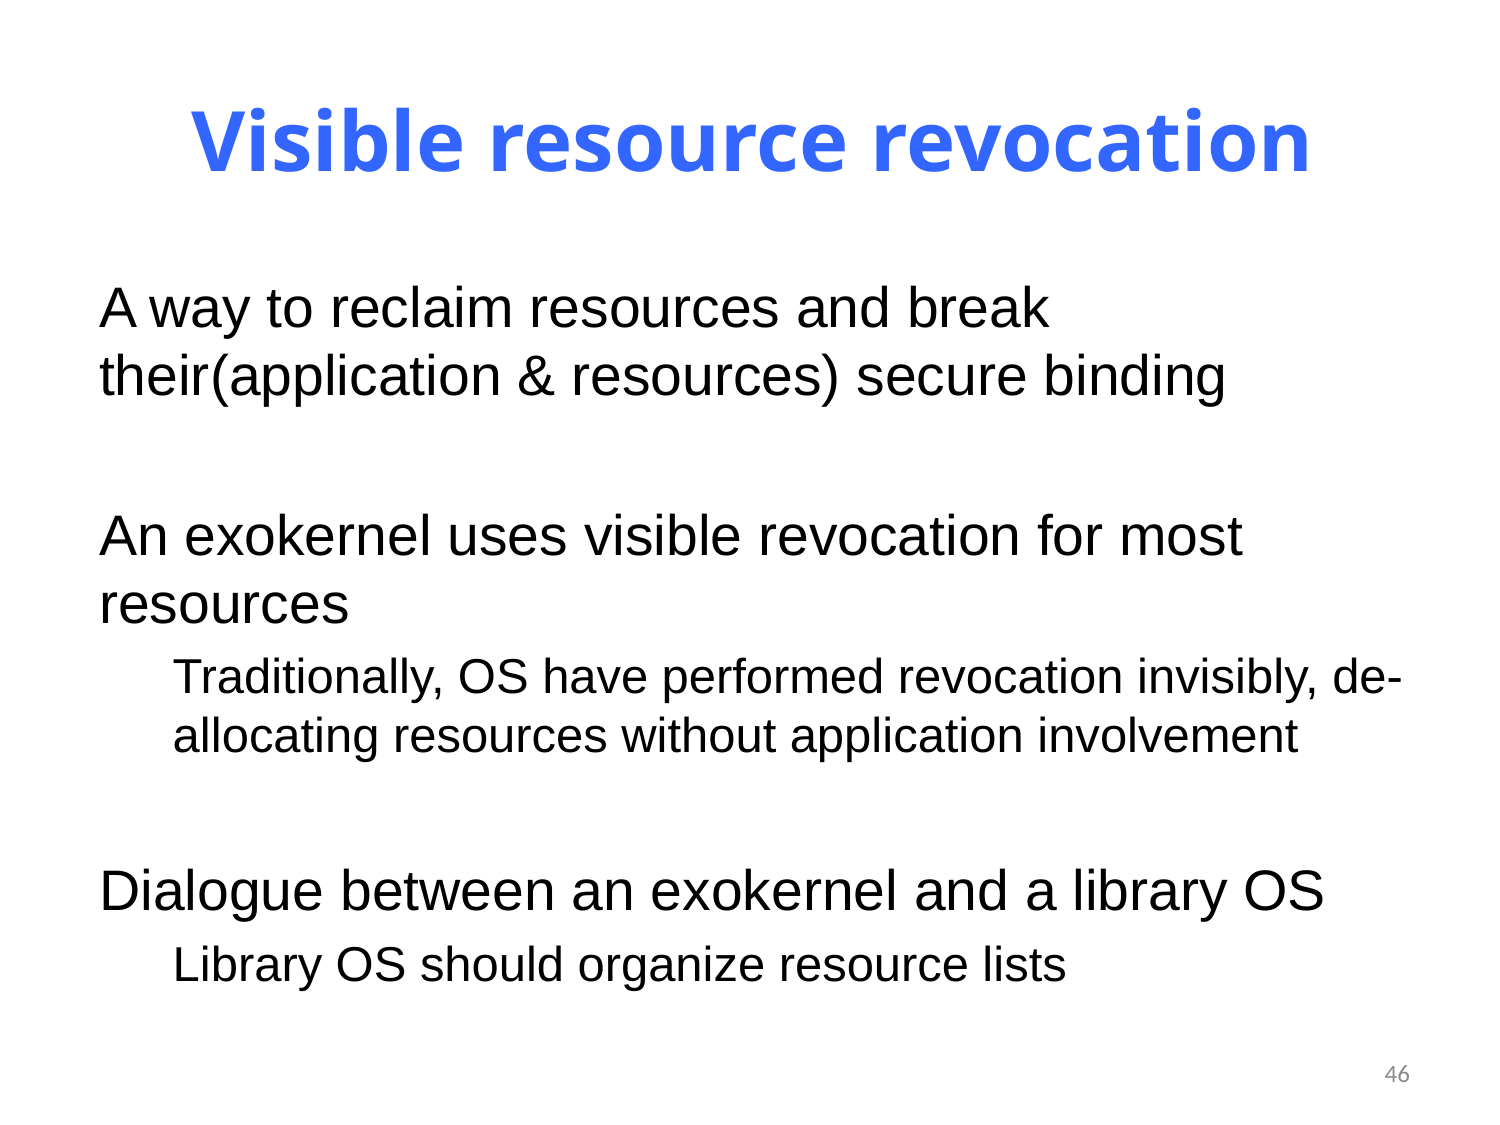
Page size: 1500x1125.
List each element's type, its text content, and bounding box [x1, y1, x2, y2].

title Visible resource revocation [45, 14, 1461, 263]
list A way to reclaim resources and break their(application & resources) secure binding An exokernel uses visible revocation for most resources Traditionally, OS have performed revocation invisibly, de-allocating resources without application involvement Dialogue between an exokernel and a library OS Library OS should organize resource lists [75, 262, 1425, 1005]
slide_number 46 [1074, 1042, 1425, 1103]
